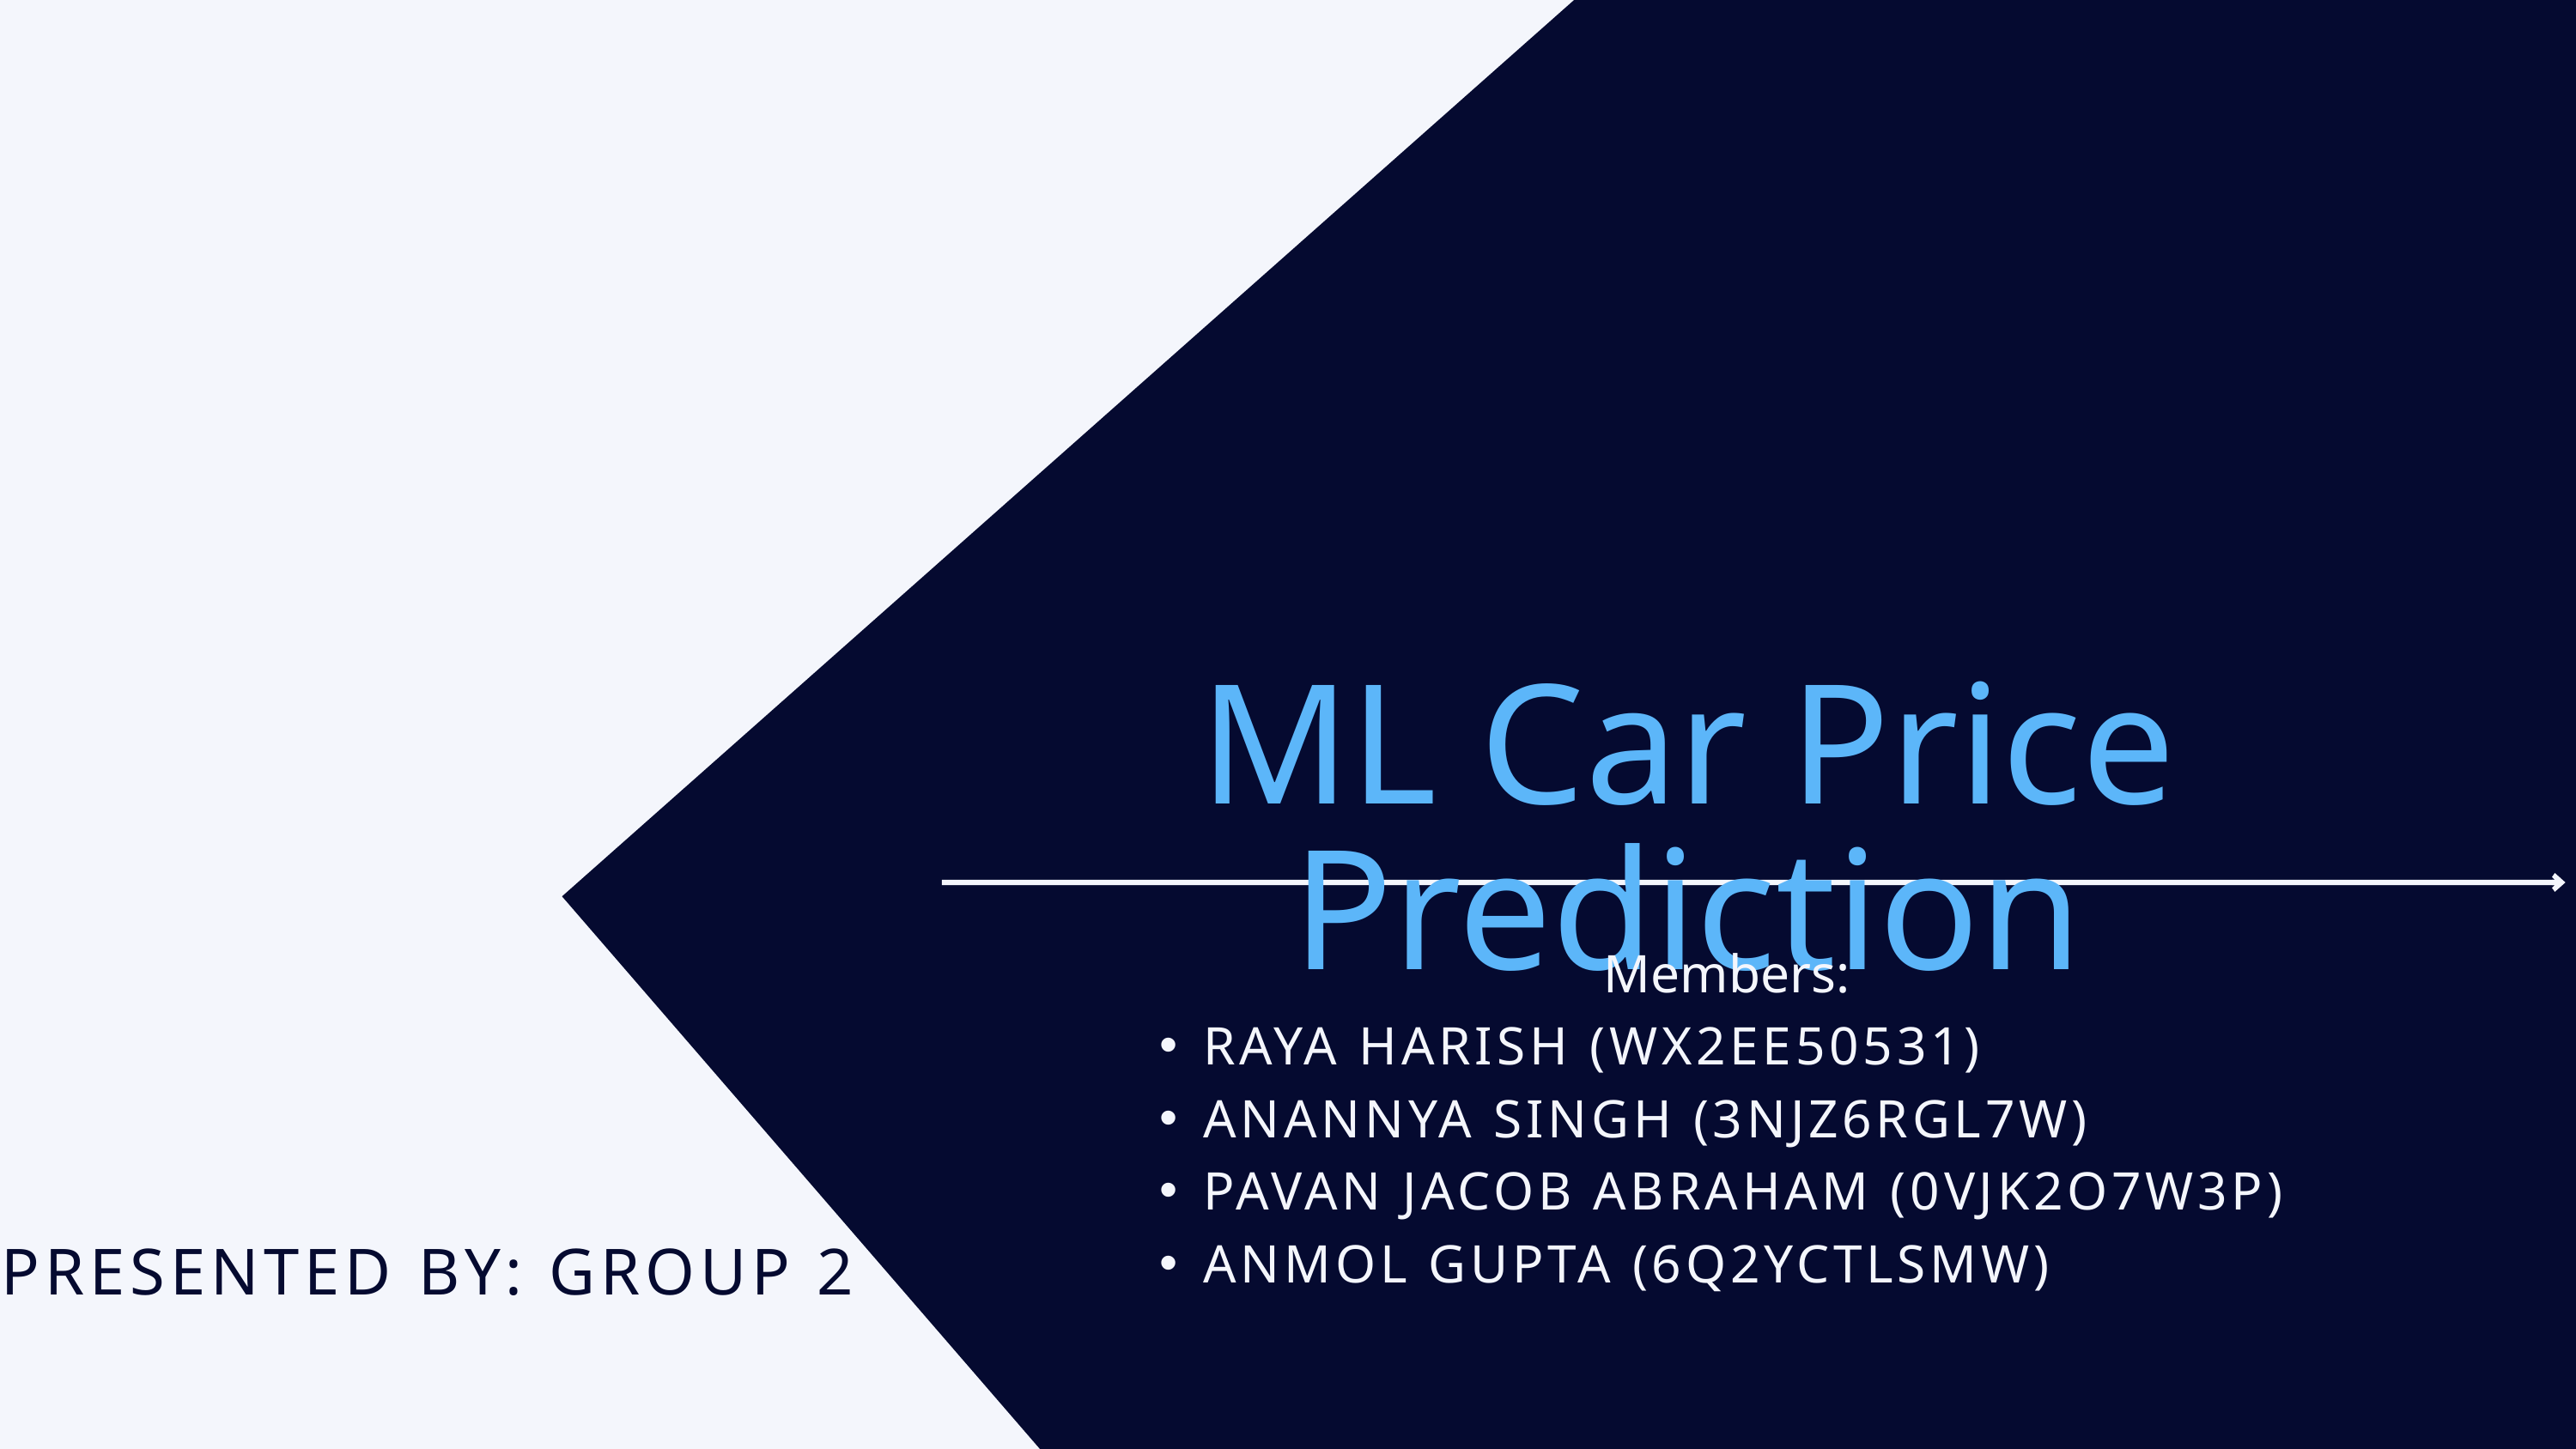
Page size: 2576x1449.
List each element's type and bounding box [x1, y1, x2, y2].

text_box [896, 0, 2576, 1449]
text_box [0, 124, 1054, 1449]
